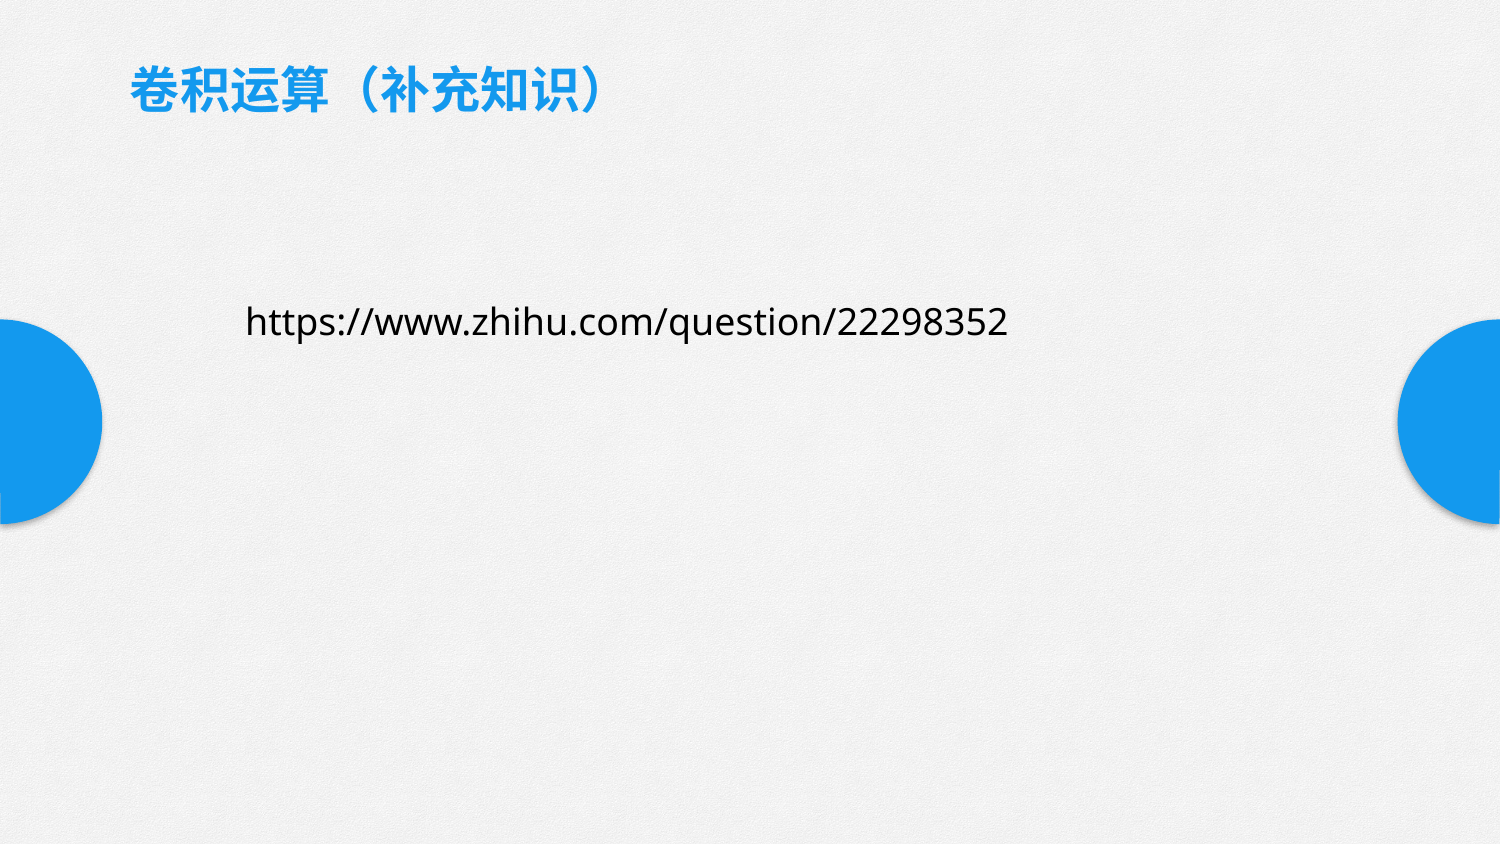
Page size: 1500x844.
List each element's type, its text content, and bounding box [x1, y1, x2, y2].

text_box https://www.zhihu.com/question/22298352 [230, 290, 1076, 351]
picture [0, 0, 1500, 844]
text_box 卷积运算（补充知识） [115, 51, 805, 126]
